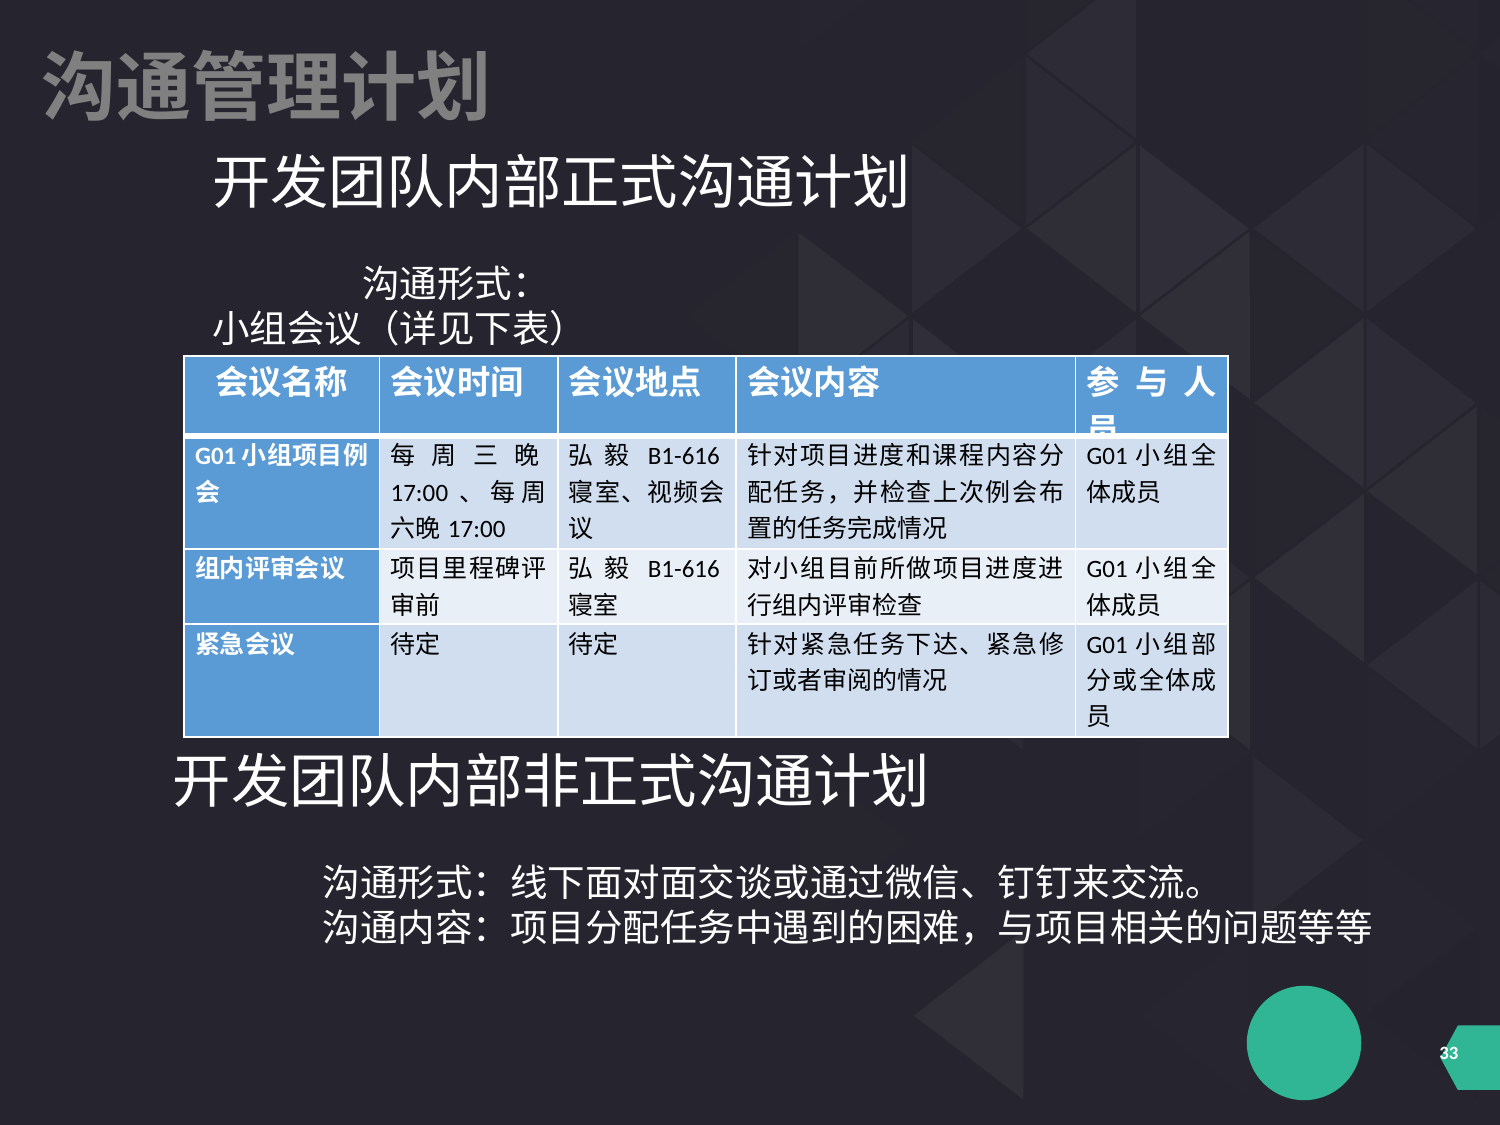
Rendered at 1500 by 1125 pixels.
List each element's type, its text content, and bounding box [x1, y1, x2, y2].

table_cell G01小组全体成员 [1076, 439, 1227, 548]
table_cell 待定 [559, 625, 735, 736]
table_cell 对小组目前所做项目进度进行组内评审检查 [737, 550, 1075, 623]
table_cell 弘毅B1-616寝室 [559, 550, 735, 623]
table_header 会议时间 [380, 357, 557, 433]
table_cell 项目里程碑评审前 [380, 550, 557, 623]
table_cell G01小组项目例会 [185, 439, 379, 548]
text_box 开发团队内部非正式沟通计划 沟通形式：线下面对面交谈或通过微信、钉钉来交流。 沟通内容：项目分配任务中遇到的困难，与项目相关的问题等等 [83, 737, 1392, 1125]
table_header 会议名称 [185, 357, 379, 433]
table_header 会议内容 [737, 357, 1075, 433]
table_cell 针对紧急任务下达、紧急修订或者审阅的情况 [737, 625, 1075, 736]
table_cell 针对项目进度和课程内容分配任务，并检查上次例会布置的任务完成情况 [737, 439, 1075, 548]
table_cell 弘毅B1-616寝室、视频会议 [559, 439, 735, 548]
table_cell 组内评审会议 [185, 550, 379, 623]
table_cell G01小组部分或全体成员 [1076, 625, 1227, 736]
text_box 开发团队内部正式沟通计划 沟通形式： 小组会议（详见下表） [122, 138, 1432, 698]
table_cell 紧急会议 [185, 625, 379, 736]
text_box 沟通管理计划 [26, 32, 507, 137]
table_header 参与人员 [1076, 357, 1227, 433]
table_cell G01小组全体成员 [1076, 550, 1227, 623]
table_header 会议地点 [559, 357, 735, 433]
table_cell 每周三晚17:00、每周六晚17:00 [380, 439, 557, 548]
table_cell 待定 [380, 625, 557, 736]
